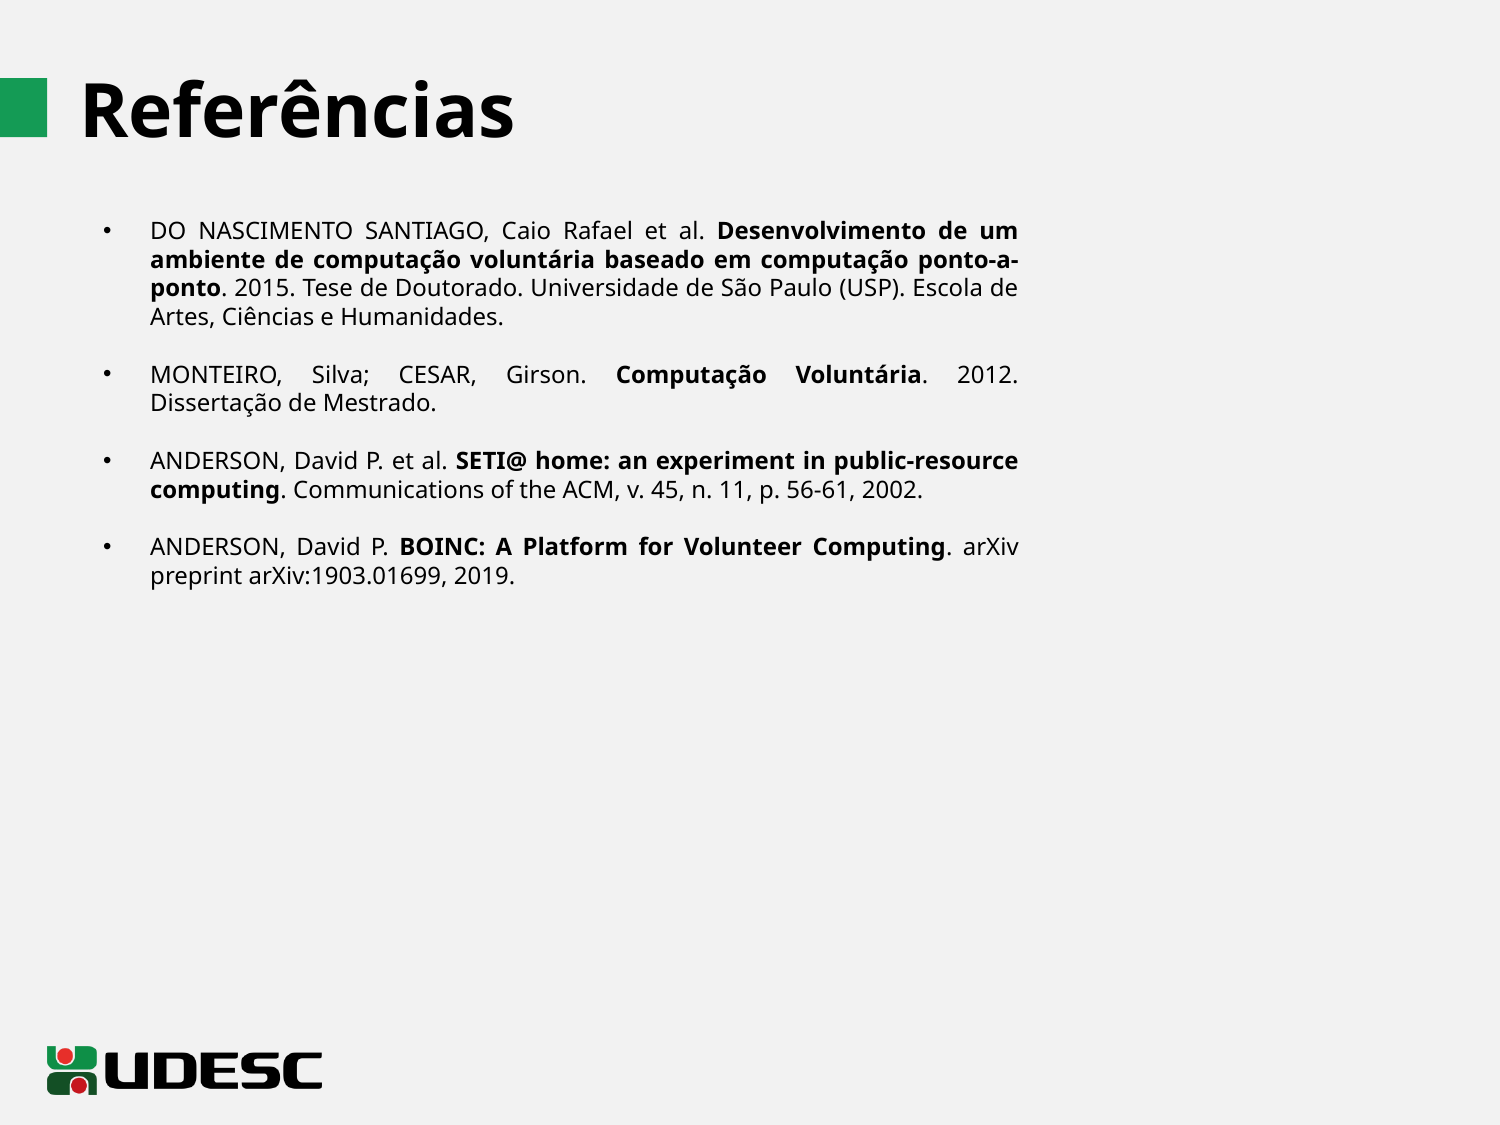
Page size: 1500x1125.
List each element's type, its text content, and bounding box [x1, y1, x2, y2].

picture [46, 1046, 322, 1095]
text_box DO NASCIMENTO SANTIAGO, Caio Rafael et al. Desenvolvimento de um ambiente de computação voluntária baseado em computação ponto-a-ponto. 2015. Tese de Doutorado. Universidade de São Paulo (USP). Escola de Artes, Ciências e Humanidades. MONTEIRO, Silva; CESAR, Girson. Computação Voluntária. 2012. Dissertação de Mestrado. ANDERSON, David P. et al. SETI@ home: an experiment in public-resource computing. Communications of the ACM, v. 45, n. 11, p. 56-61, 2002. ANDERSON, David P. BOINC: A Platform for Volunteer Computing. arXiv preprint arXiv:1903.01699, 2019. [88, 208, 1034, 683]
text_box Referências [64, 54, 1081, 160]
text_box [0, 76, 49, 139]
